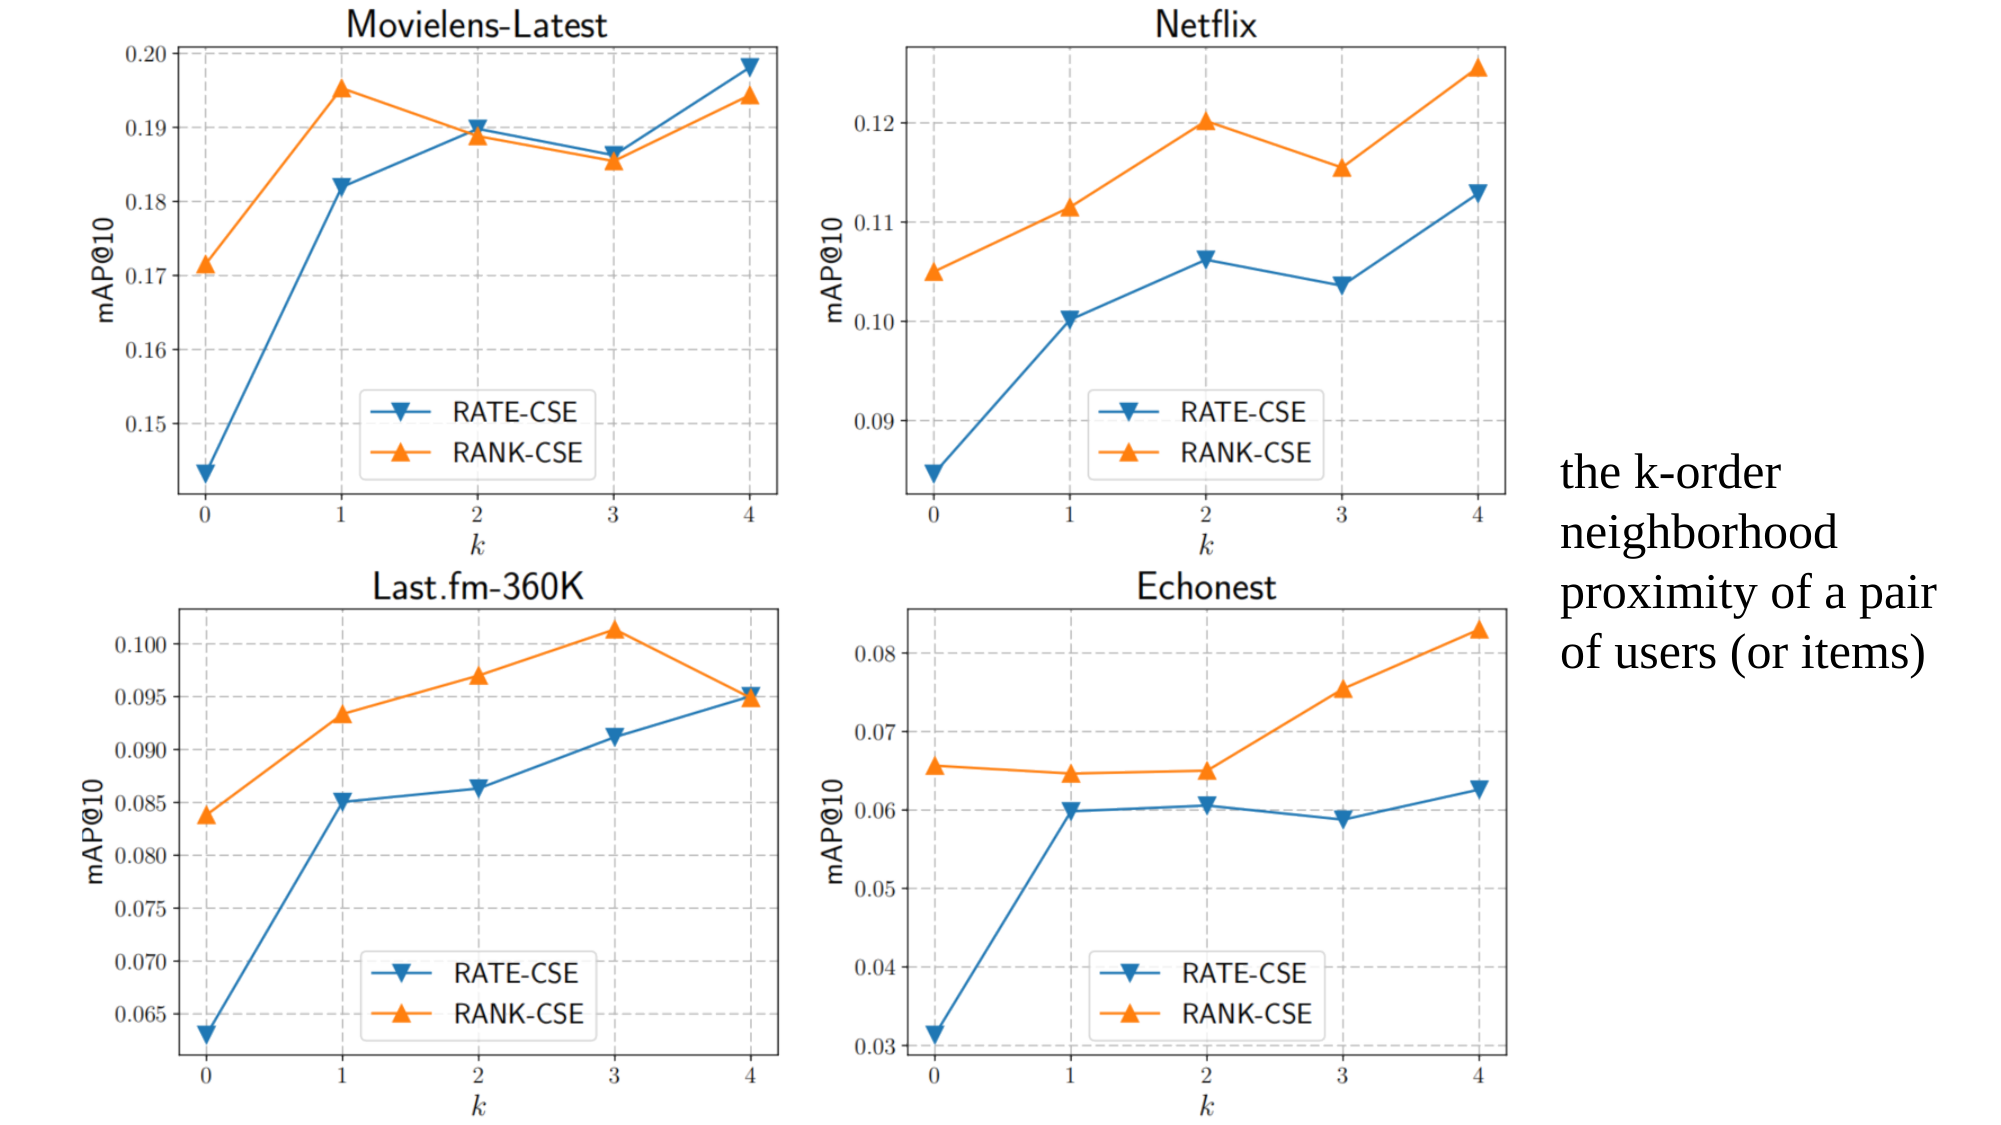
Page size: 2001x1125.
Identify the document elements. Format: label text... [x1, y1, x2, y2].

picture [74, 0, 1517, 1123]
text_box the k-order neighborhood proximity of a pair of users (or items) [1545, 431, 1975, 687]
